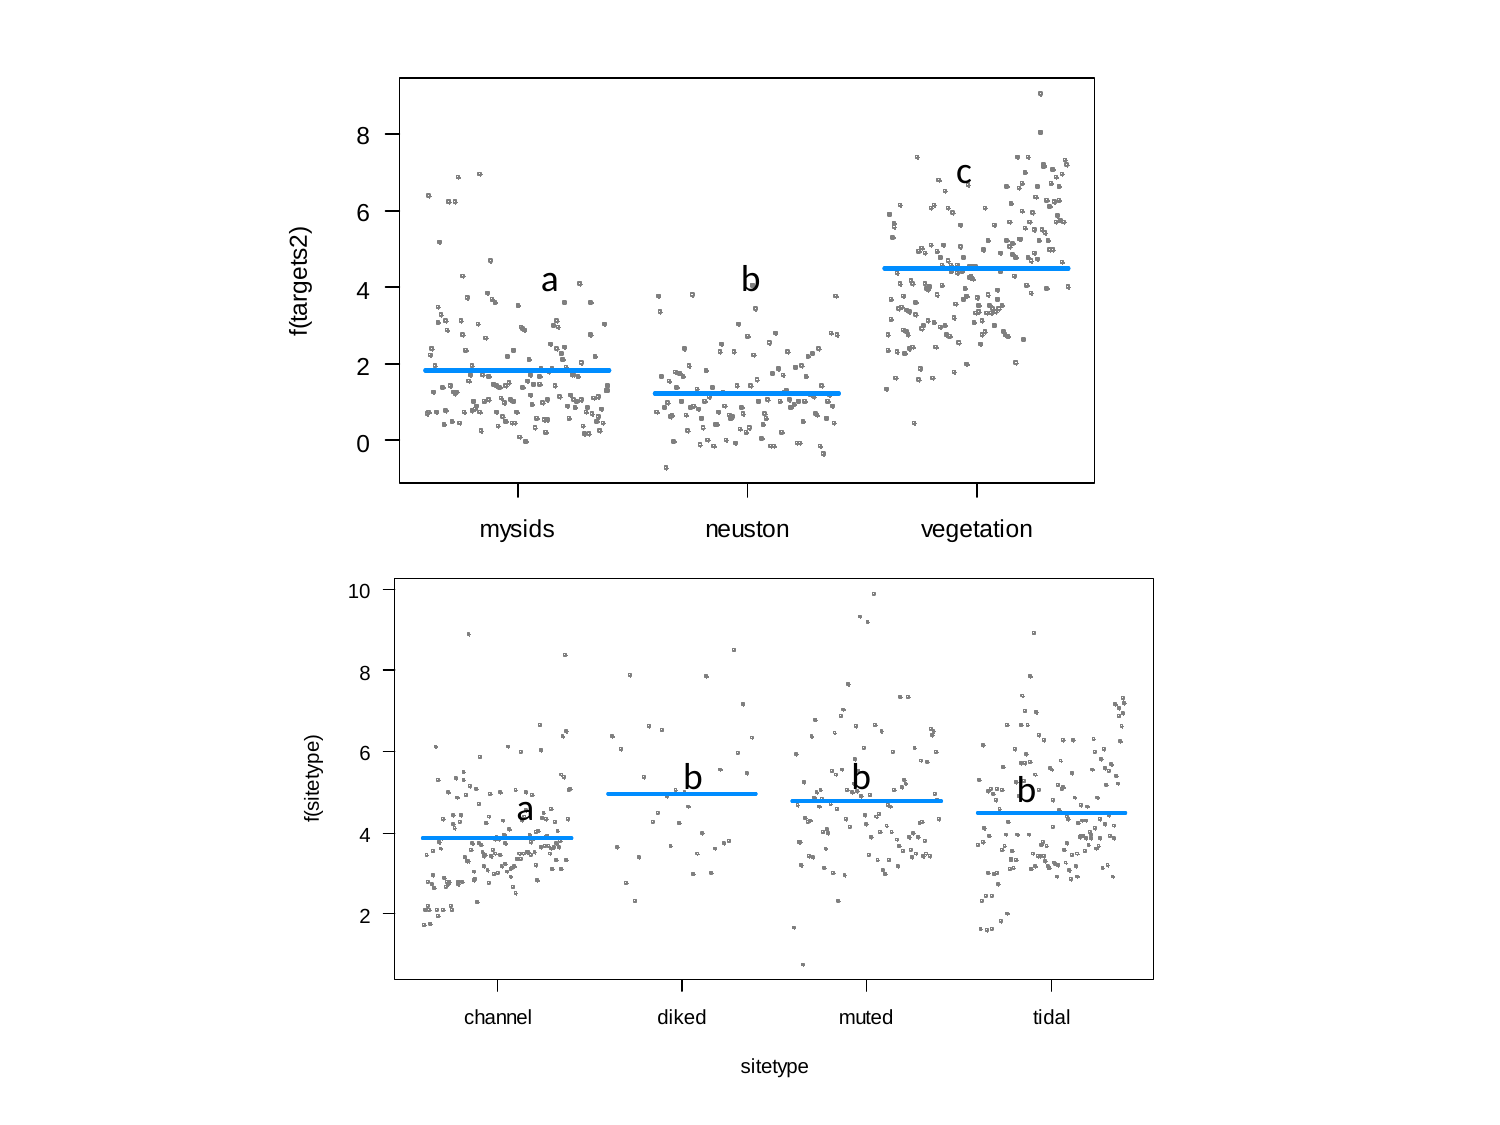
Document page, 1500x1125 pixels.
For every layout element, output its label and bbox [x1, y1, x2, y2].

picture [279, 0, 1205, 1088]
